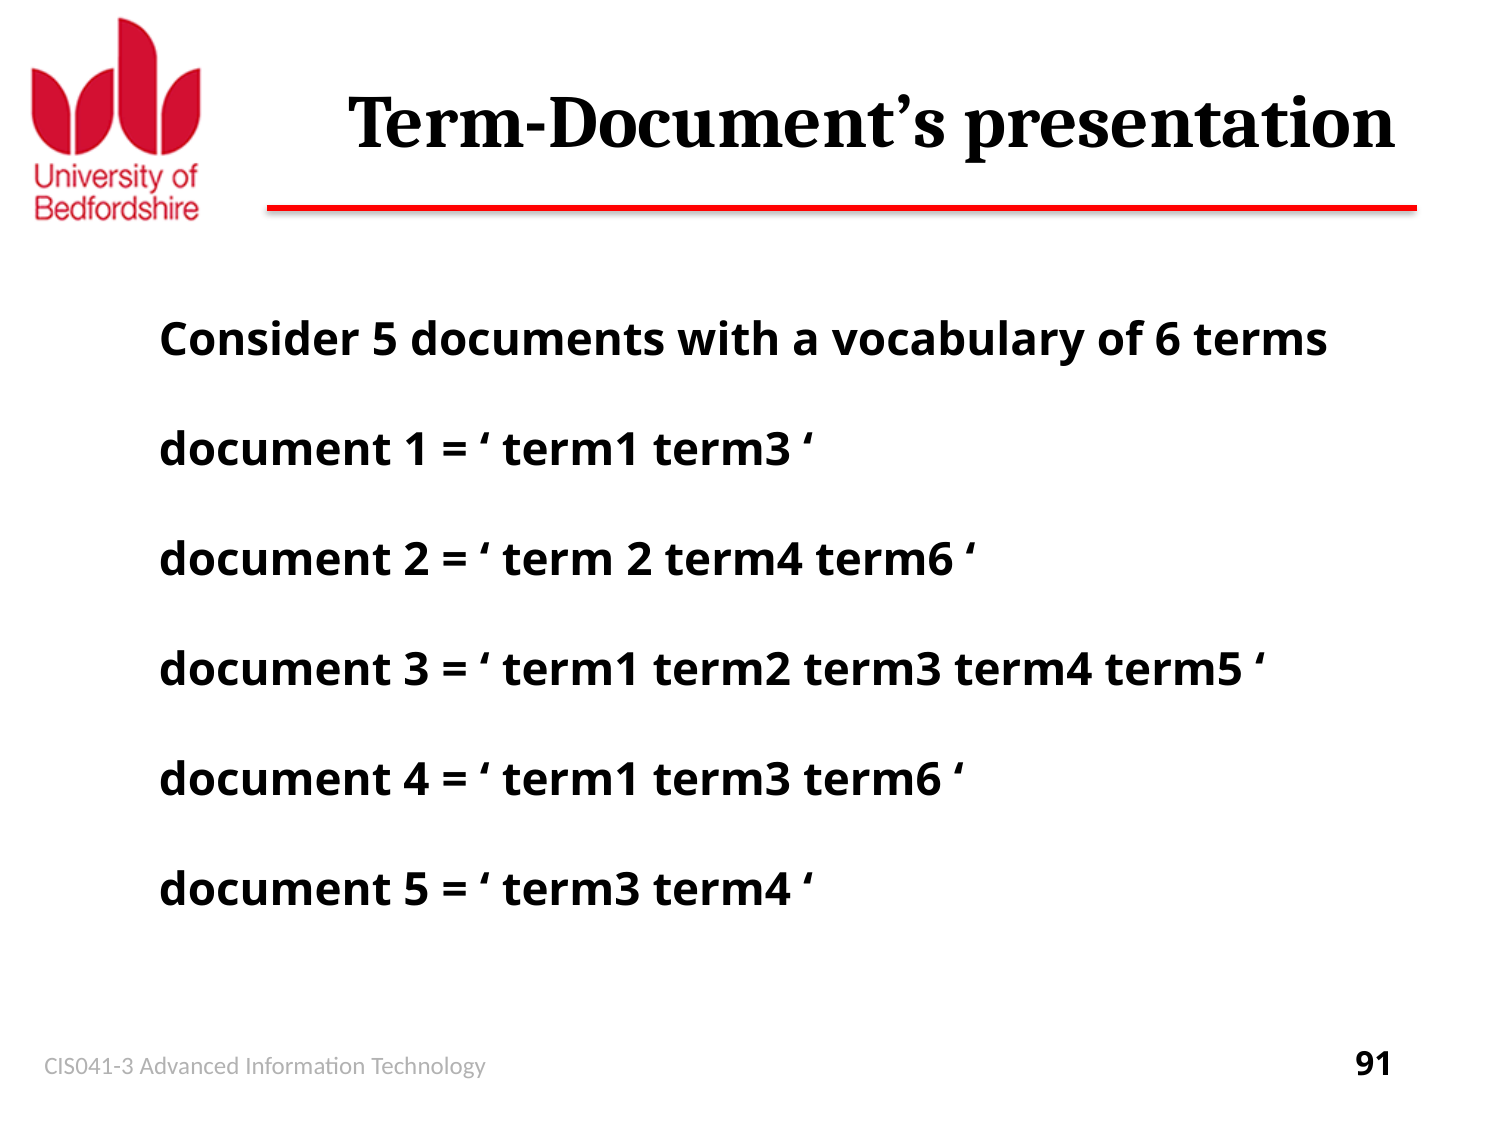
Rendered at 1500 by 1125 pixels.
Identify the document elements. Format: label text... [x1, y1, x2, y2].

text_box Consider 5 documents with a vocabulary of 6 terms document 1 = ‘ term1 term3 ‘ document 2 = ‘ term 2 term4 term6 ‘ document 3 = ‘ term1 term2 term3 term4 term5 ‘ document 4 = ‘ term1 term3 term6 ‘ document 5 = ‘ term3 term4 ‘ [144, 302, 1500, 923]
footer CIS041-3 Advanced Information Technology [29, 1035, 750, 1095]
title Term-Document’s presentation [262, 61, 1413, 174]
picture [0, 0, 237, 236]
